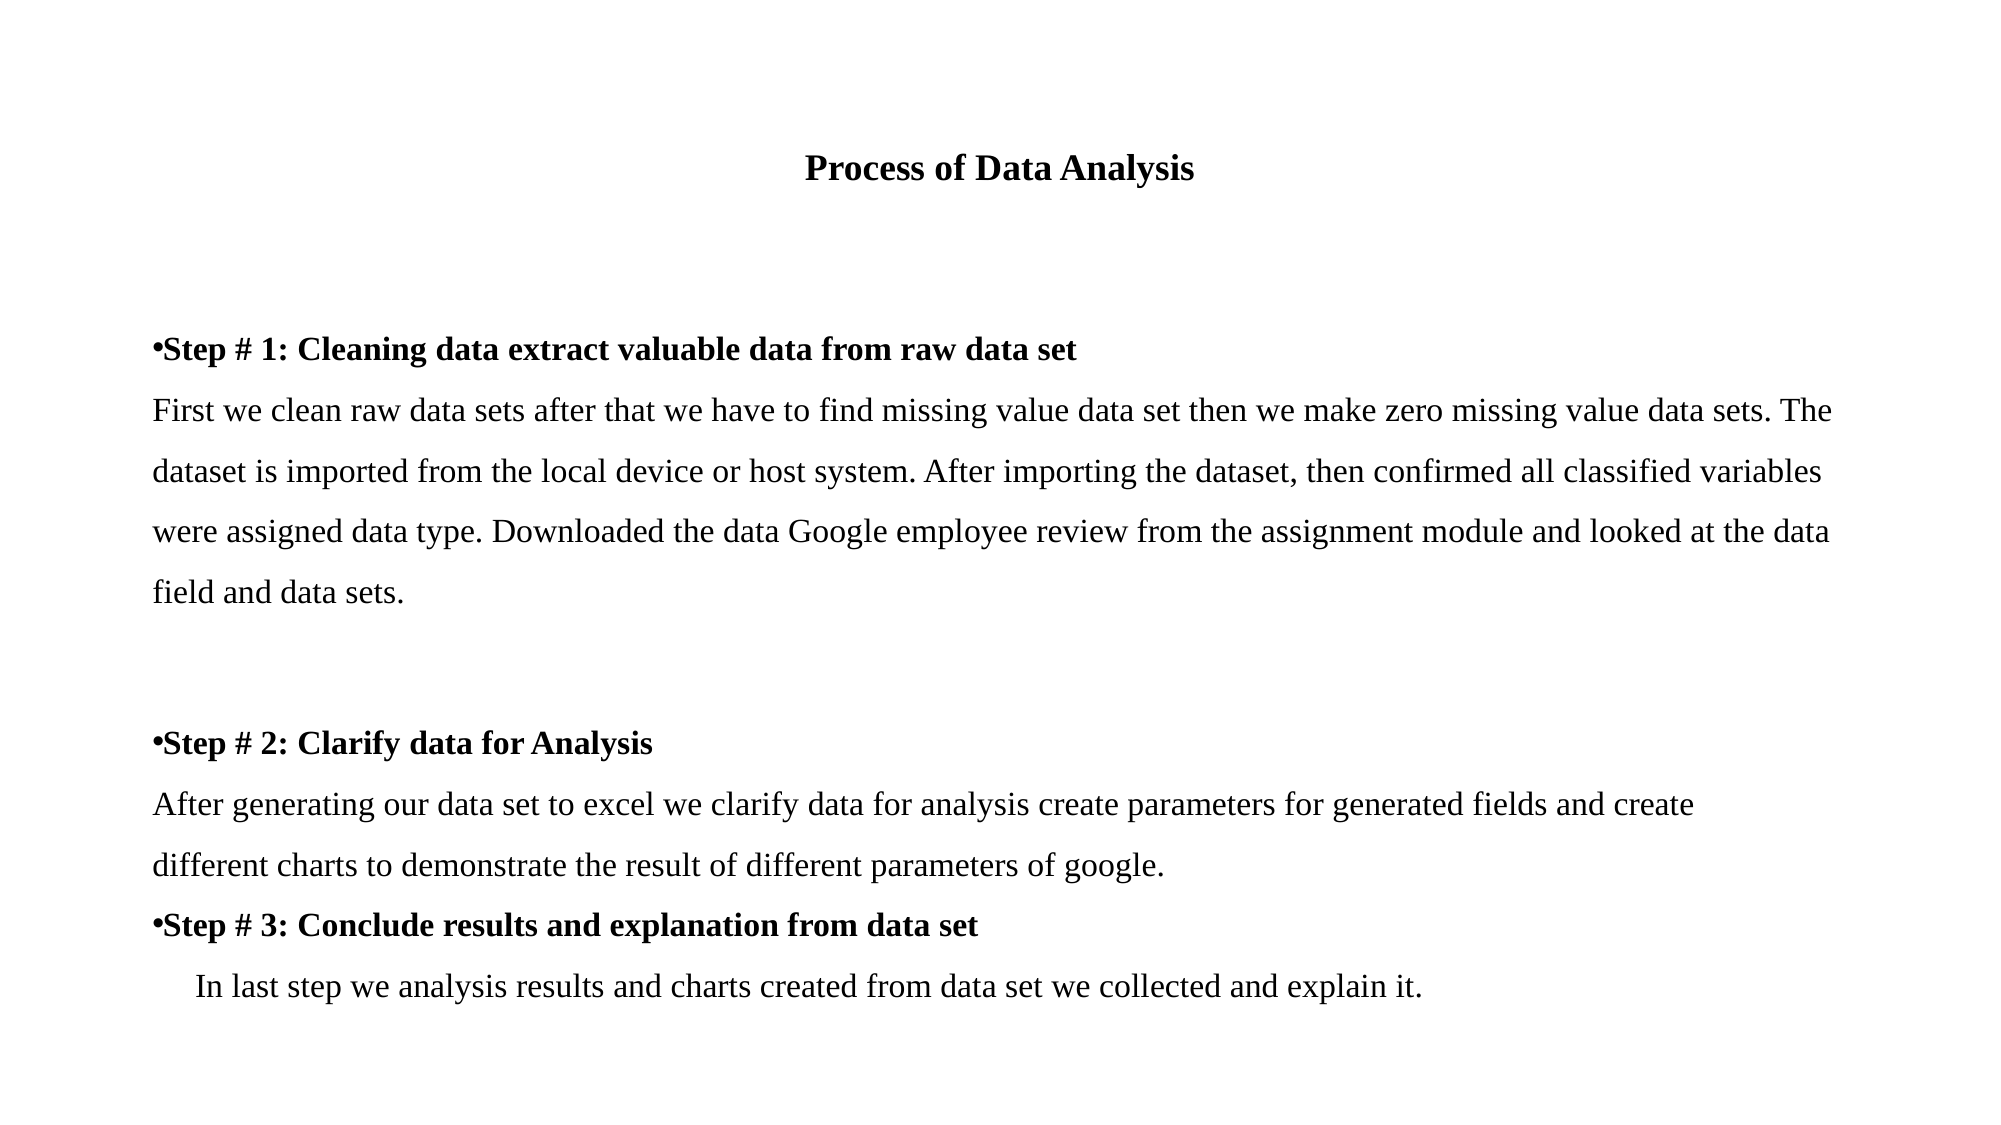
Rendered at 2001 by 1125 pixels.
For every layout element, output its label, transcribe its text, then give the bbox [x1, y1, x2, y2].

list Step # 1: Cleaning data extract valuable data from raw data set First we clean raw data sets after that we have to find missing value data set then we make zero missing value data sets. The dataset is imported from the local device or host system. After importing the dataset, then confirmed all classified variables were assigned data type. Downloaded the data Google employee review from the assignment module and looked at the data field and data sets. Step # 2: Clarify data for Analysis After generating our data set to excel we clarify data for analysis create parameters for generated fields and create different charts to demonstrate the result of different parameters of google. Step # 3: Conclude results and explanation from data set In last step we analysis results and charts created from data set we collected and explain it. [137, 299, 1863, 1014]
title Process of Data Analysis [137, 59, 1863, 278]
